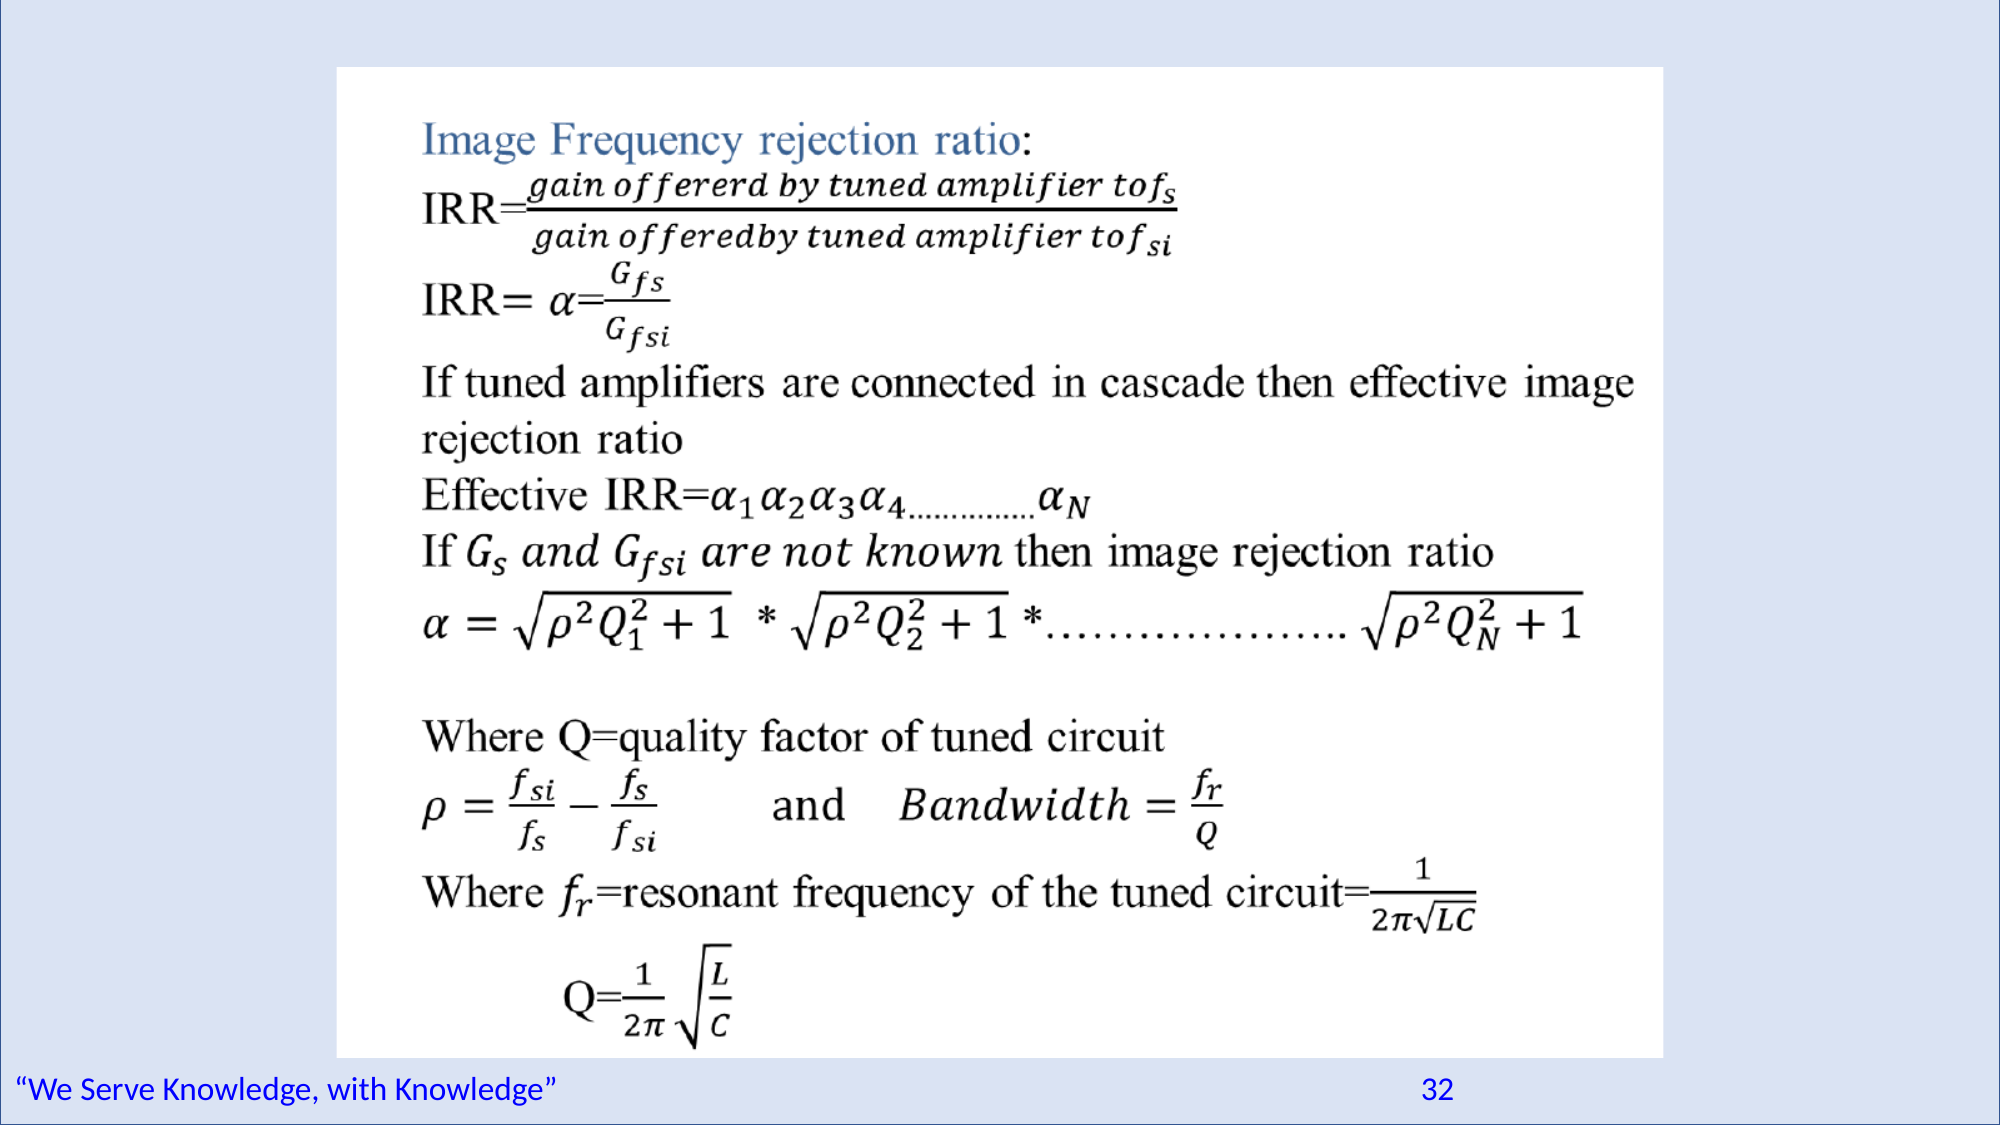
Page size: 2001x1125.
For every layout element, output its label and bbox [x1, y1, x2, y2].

picture [336, 67, 1664, 1058]
